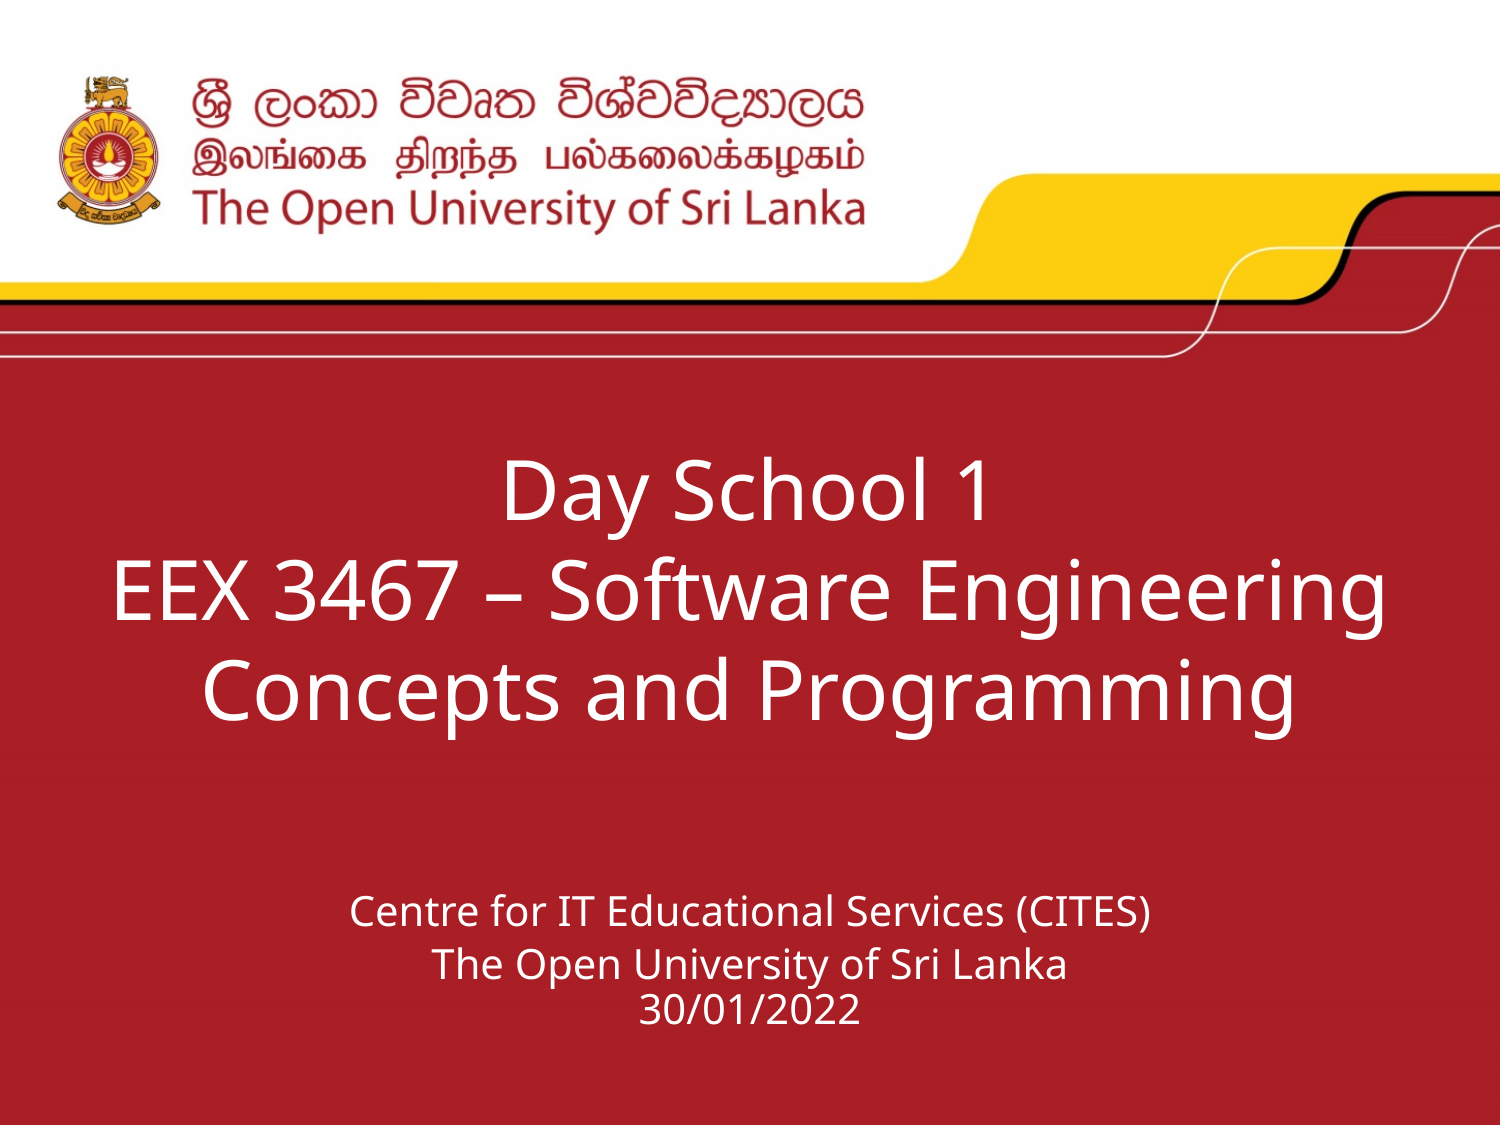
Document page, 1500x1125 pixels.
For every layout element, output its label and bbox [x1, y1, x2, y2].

list [0, 0, 1500, 1125]
